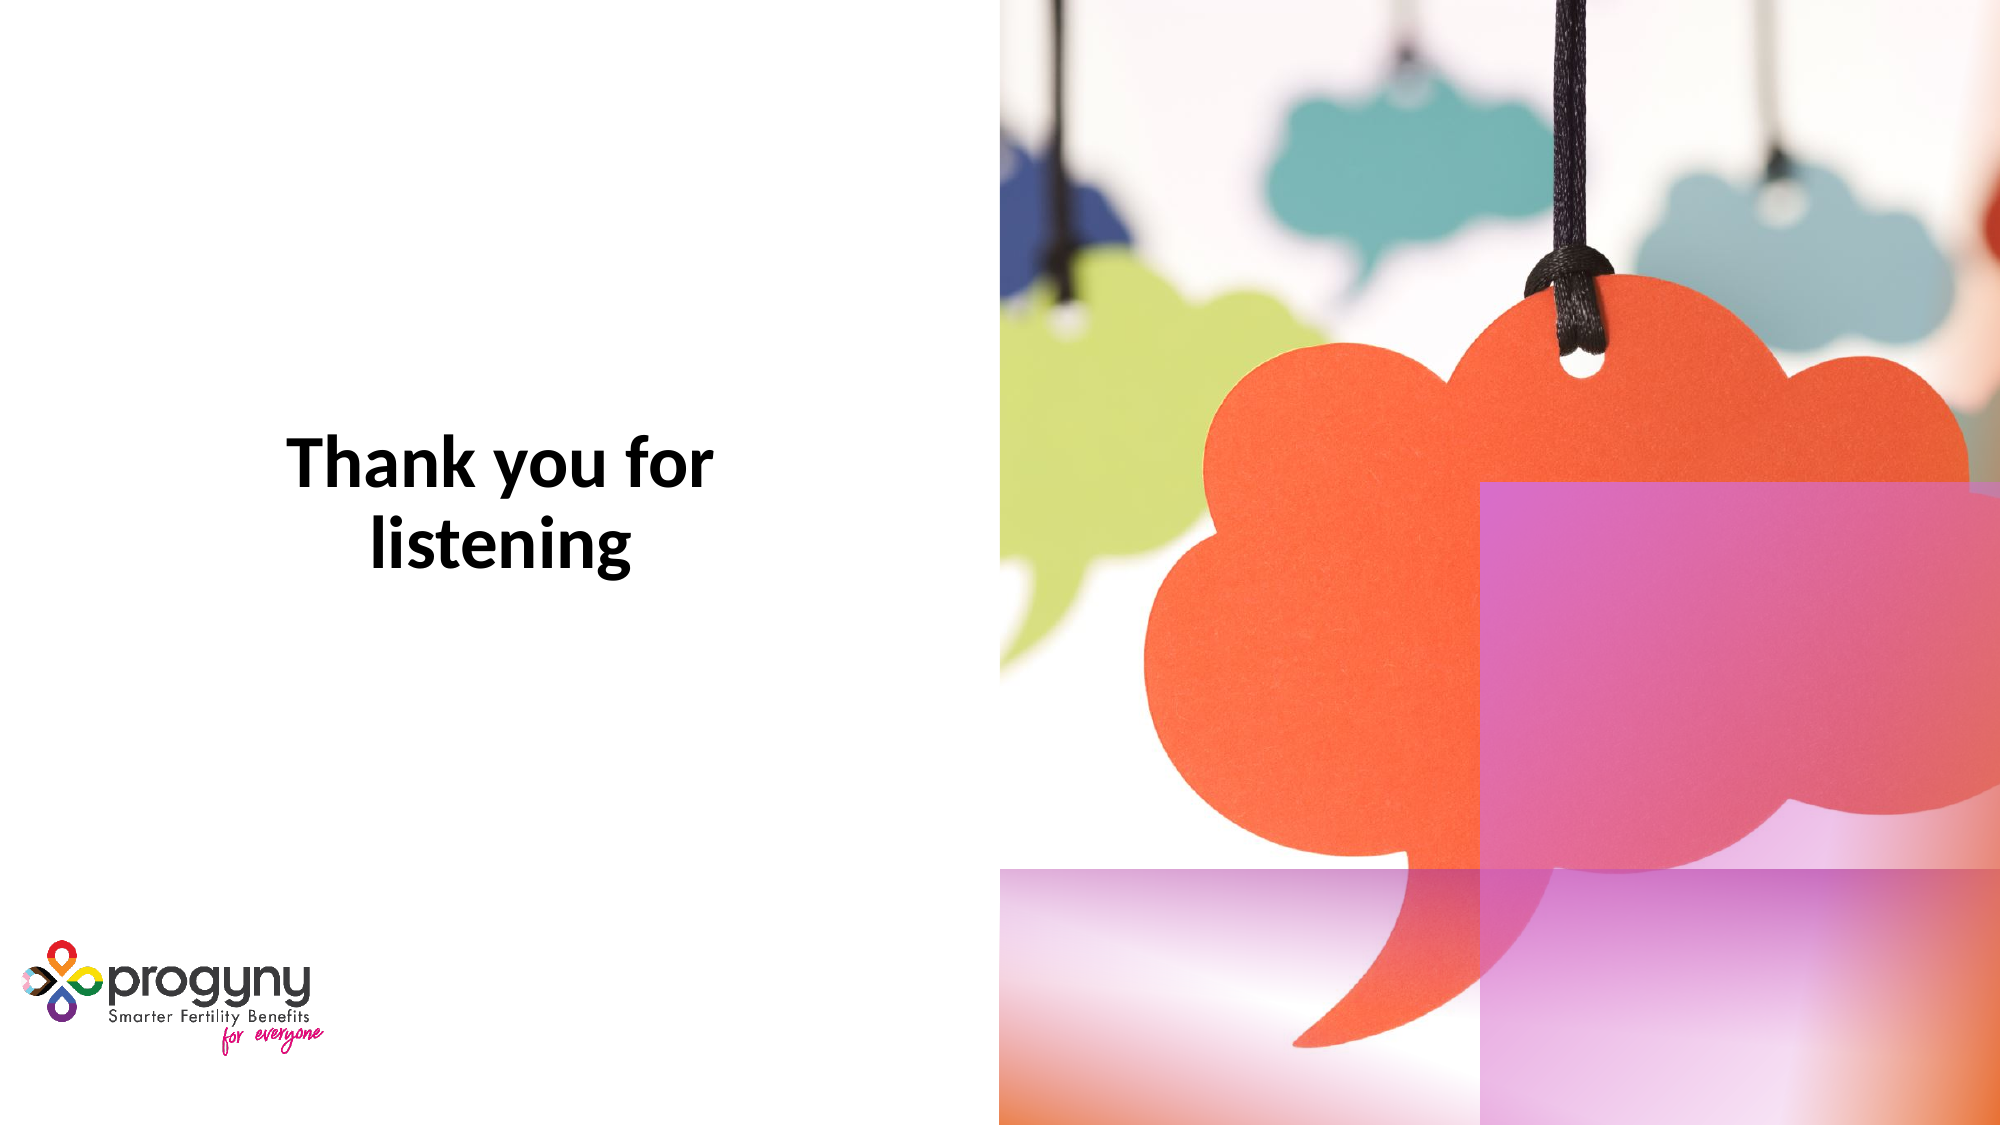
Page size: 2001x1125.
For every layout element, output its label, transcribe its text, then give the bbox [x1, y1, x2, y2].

picture [20, 939, 324, 1056]
list Thank you for listening [143, 415, 859, 982]
picture [999, 0, 2000, 1125]
